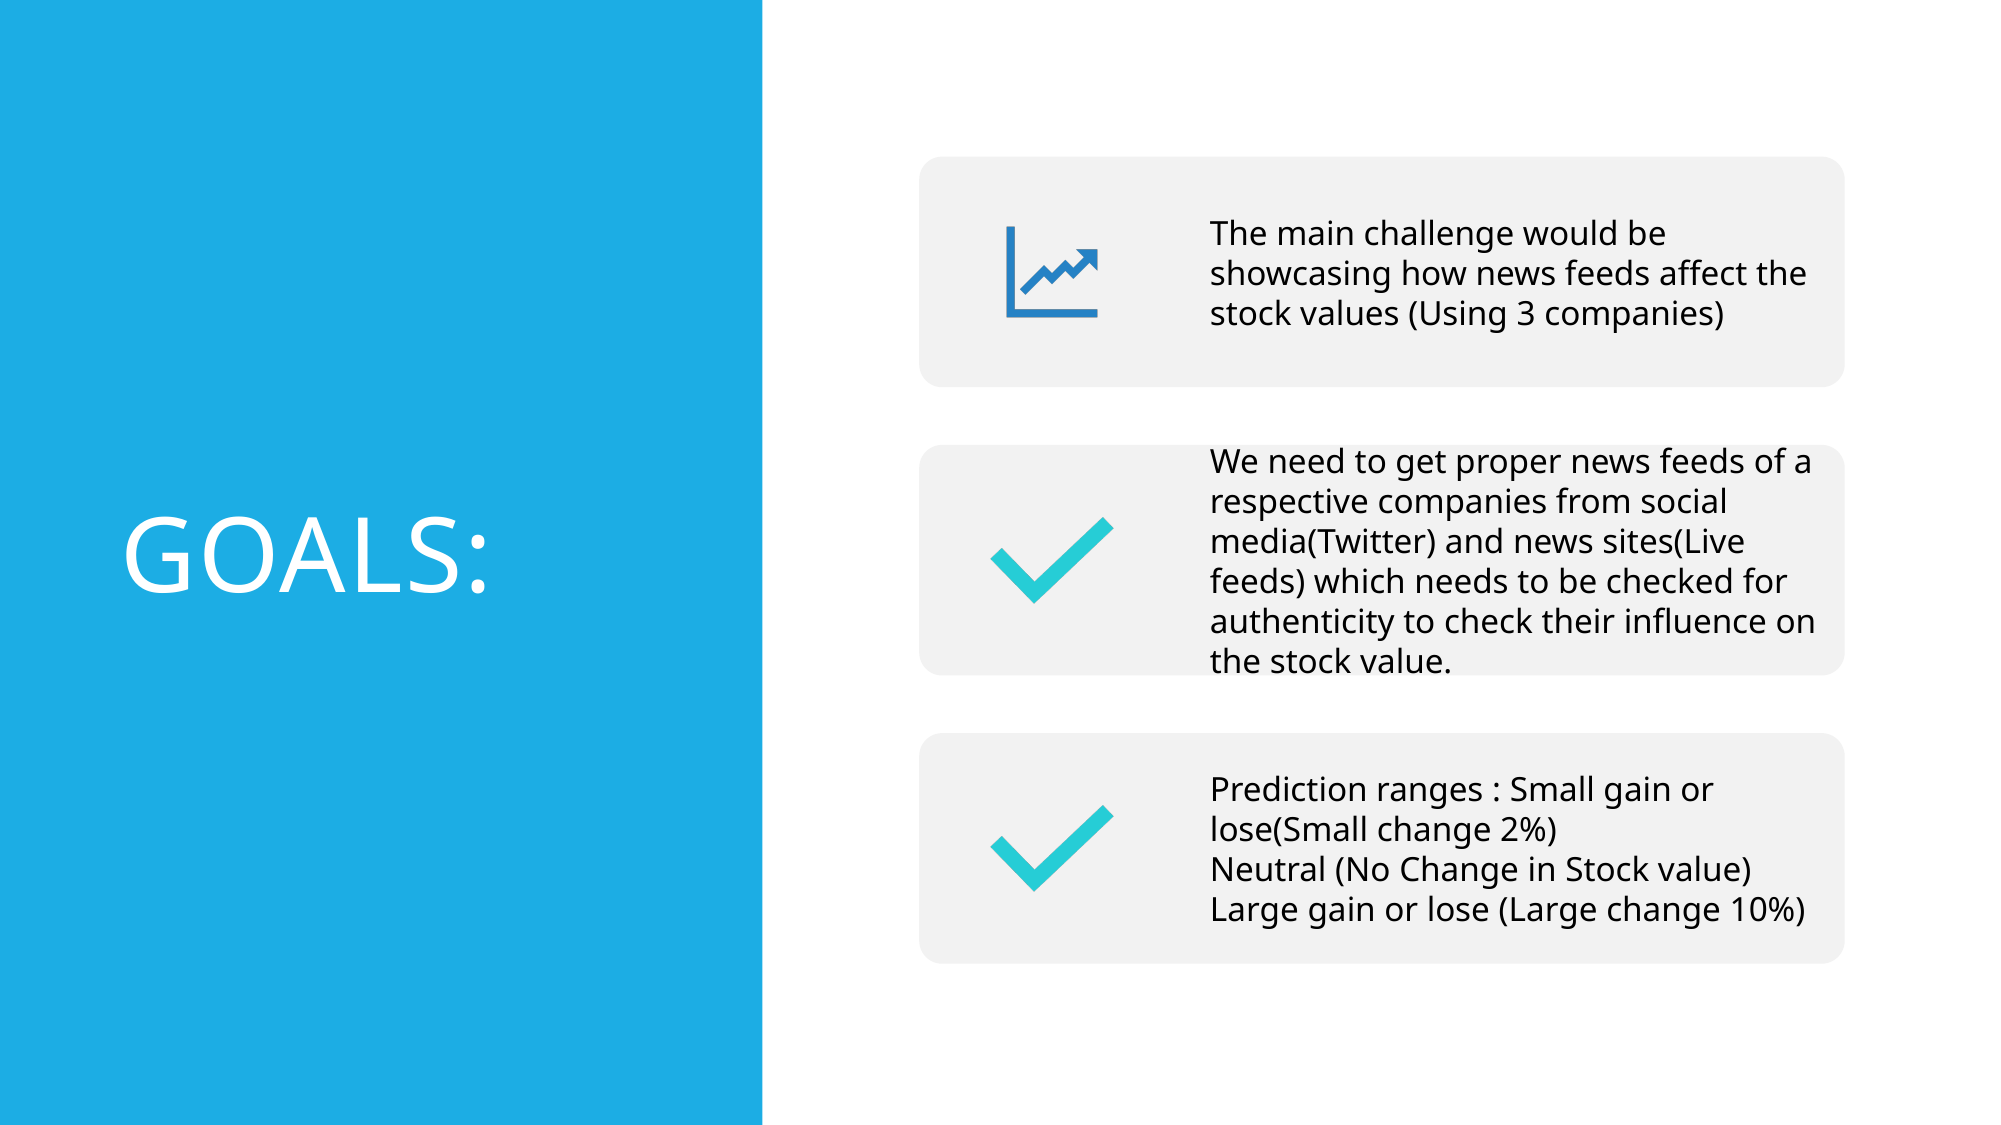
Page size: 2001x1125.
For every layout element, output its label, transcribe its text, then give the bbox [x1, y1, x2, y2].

title Goals: [105, 105, 666, 1020]
text_box [0, 0, 764, 1125]
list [918, 156, 1845, 964]
